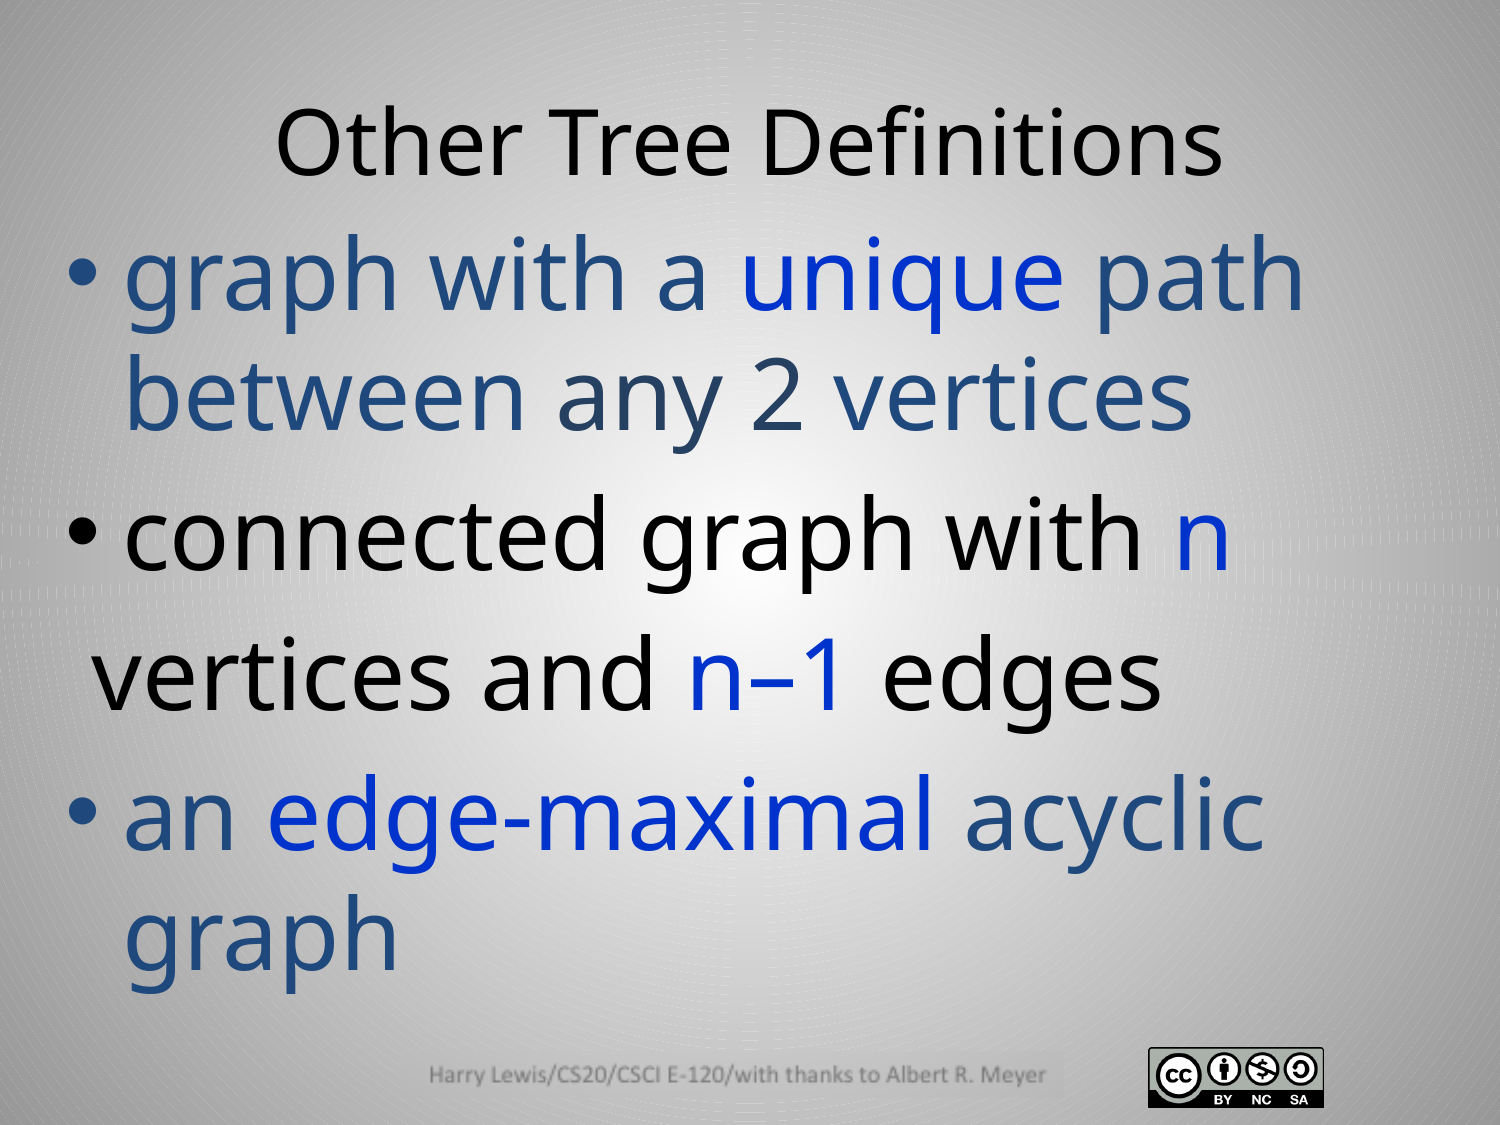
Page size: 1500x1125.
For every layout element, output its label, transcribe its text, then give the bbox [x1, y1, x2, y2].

picture [1148, 1047, 1324, 1108]
picture [402, 1051, 1064, 1098]
list graph with a unique path between any 2 vertices connected graph with n vertices and n–1 edges an edge-maximal acyclic graph [50, 202, 1475, 1043]
title Other Tree Definitions [75, 45, 1425, 202]
